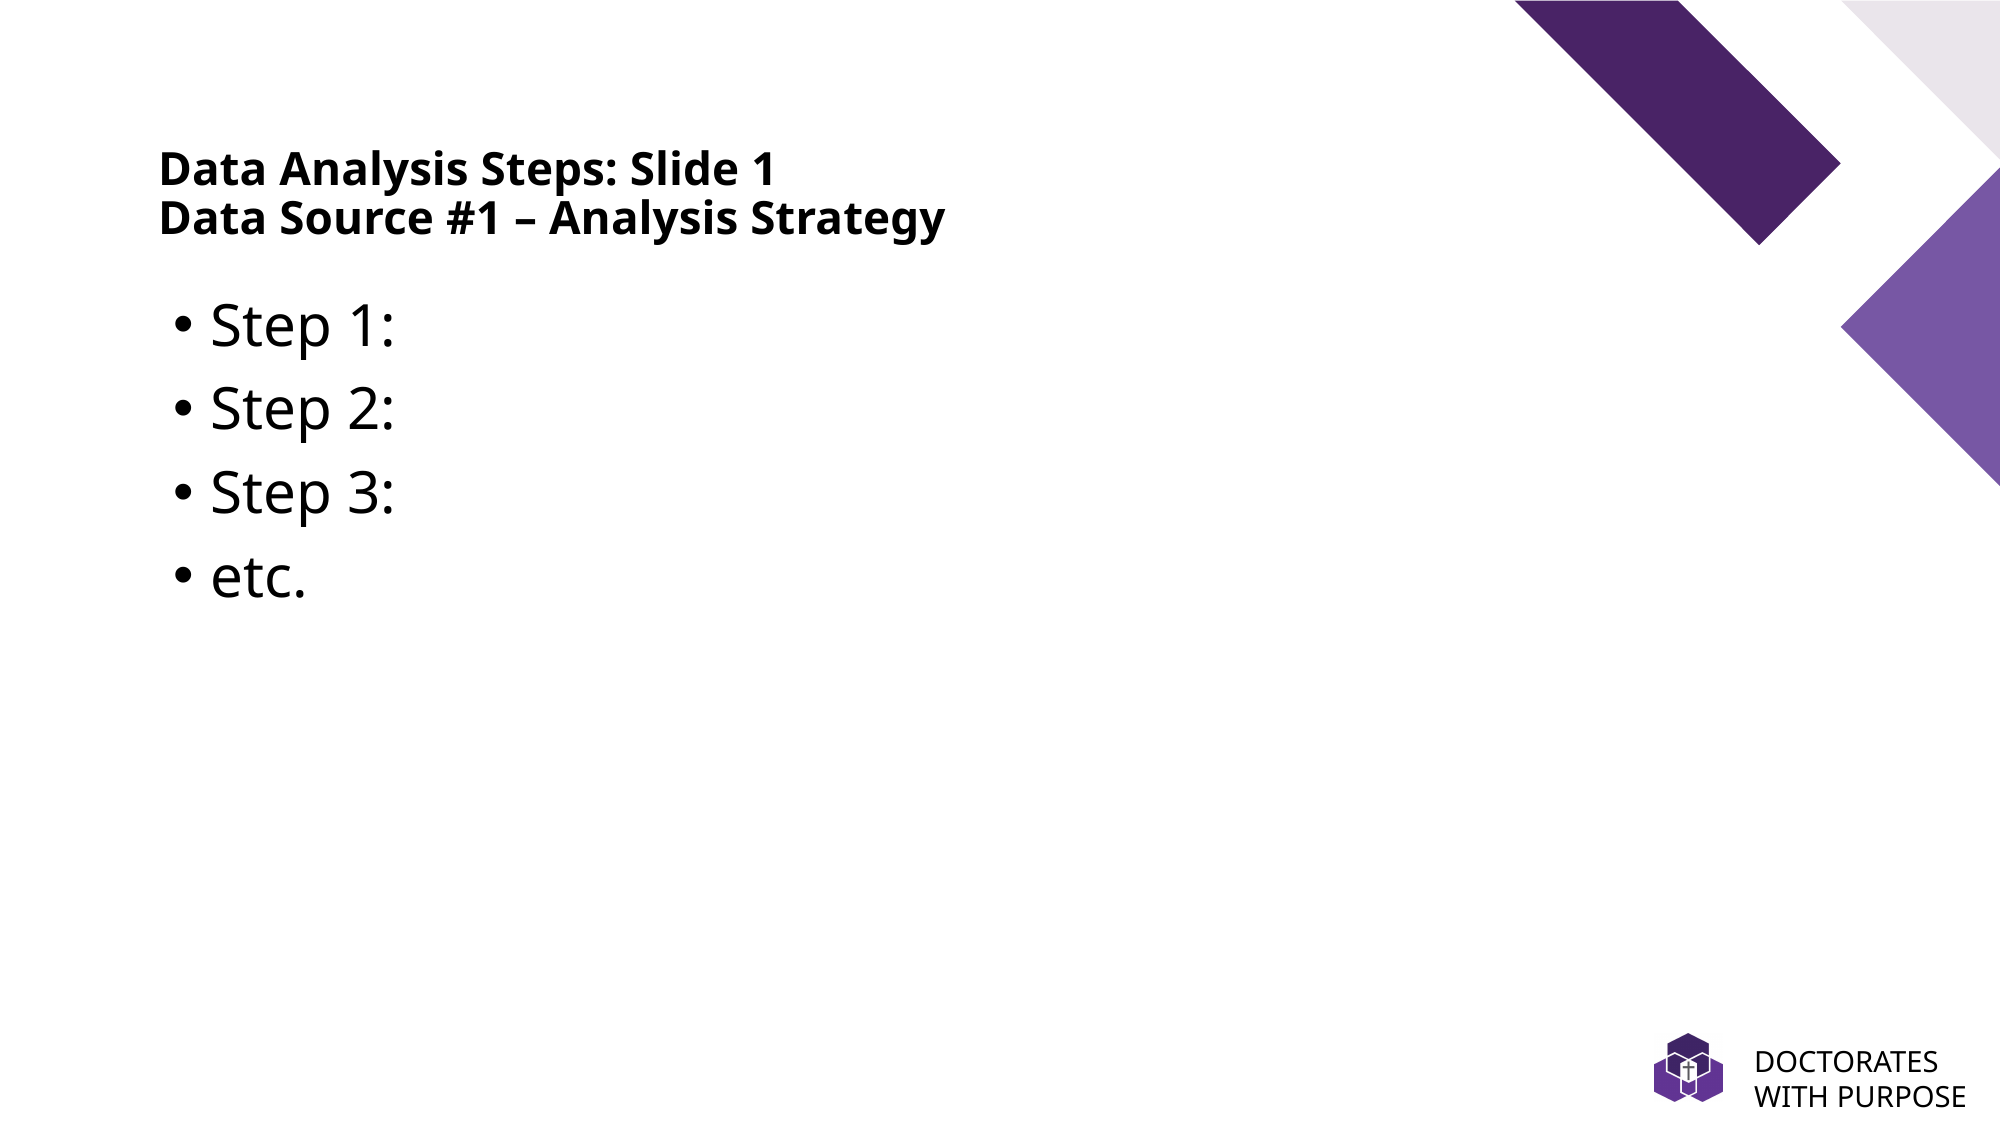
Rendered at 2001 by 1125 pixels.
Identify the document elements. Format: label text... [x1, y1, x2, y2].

footer DOCTORATES WITH PURPOSE [1754, 1043, 1971, 1099]
picture [1654, 1033, 1723, 1102]
title Data Analysis Steps: Slide 1 Data Source #1 – Analysis Strategy [158, 144, 1544, 245]
list Step 1: Step 2: Step 3: etc. [158, 288, 1913, 1021]
